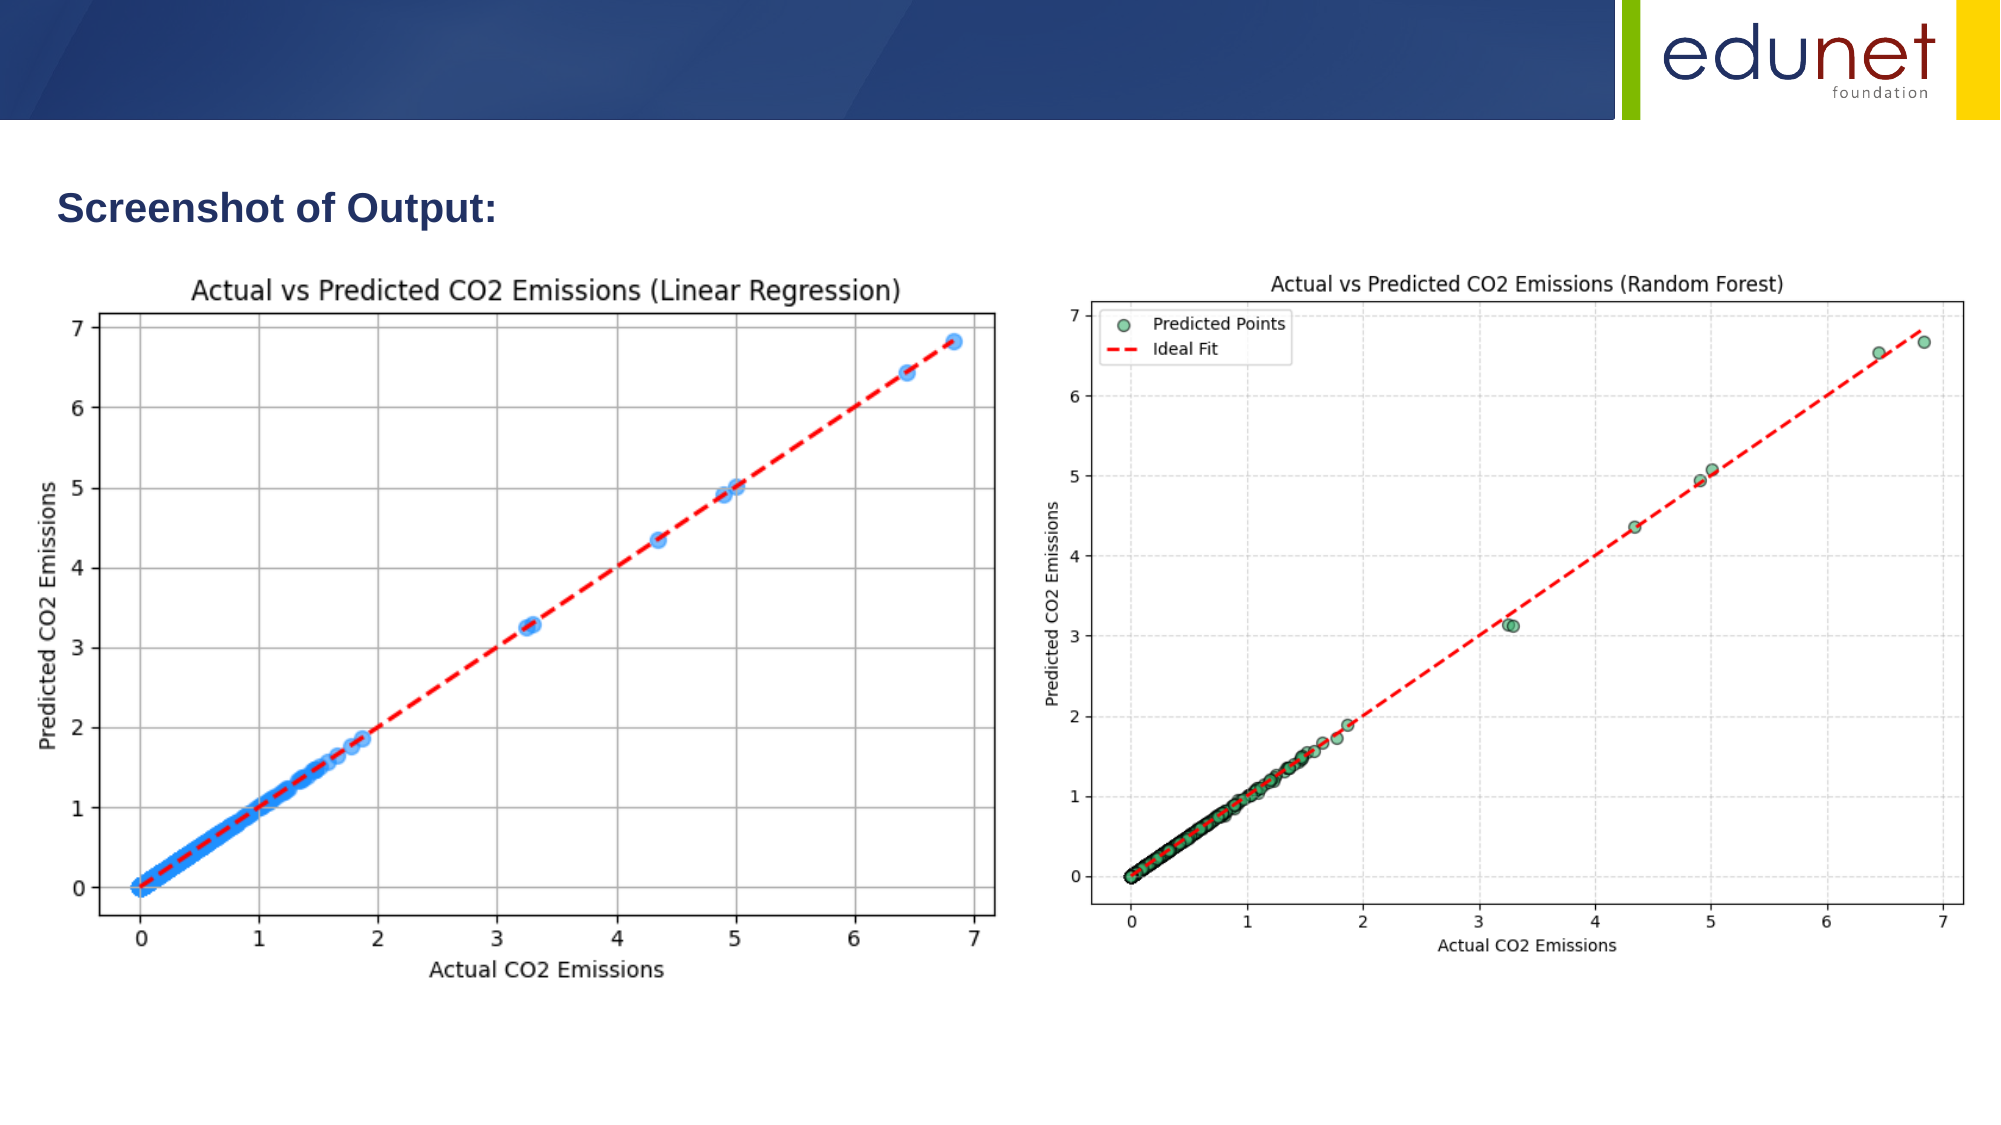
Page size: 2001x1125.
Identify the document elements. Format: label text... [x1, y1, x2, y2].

text_box Screenshot of Output: [41, 172, 1043, 238]
picture [1034, 263, 1976, 967]
picture [24, 263, 1010, 999]
picture [1652, 12, 1948, 108]
